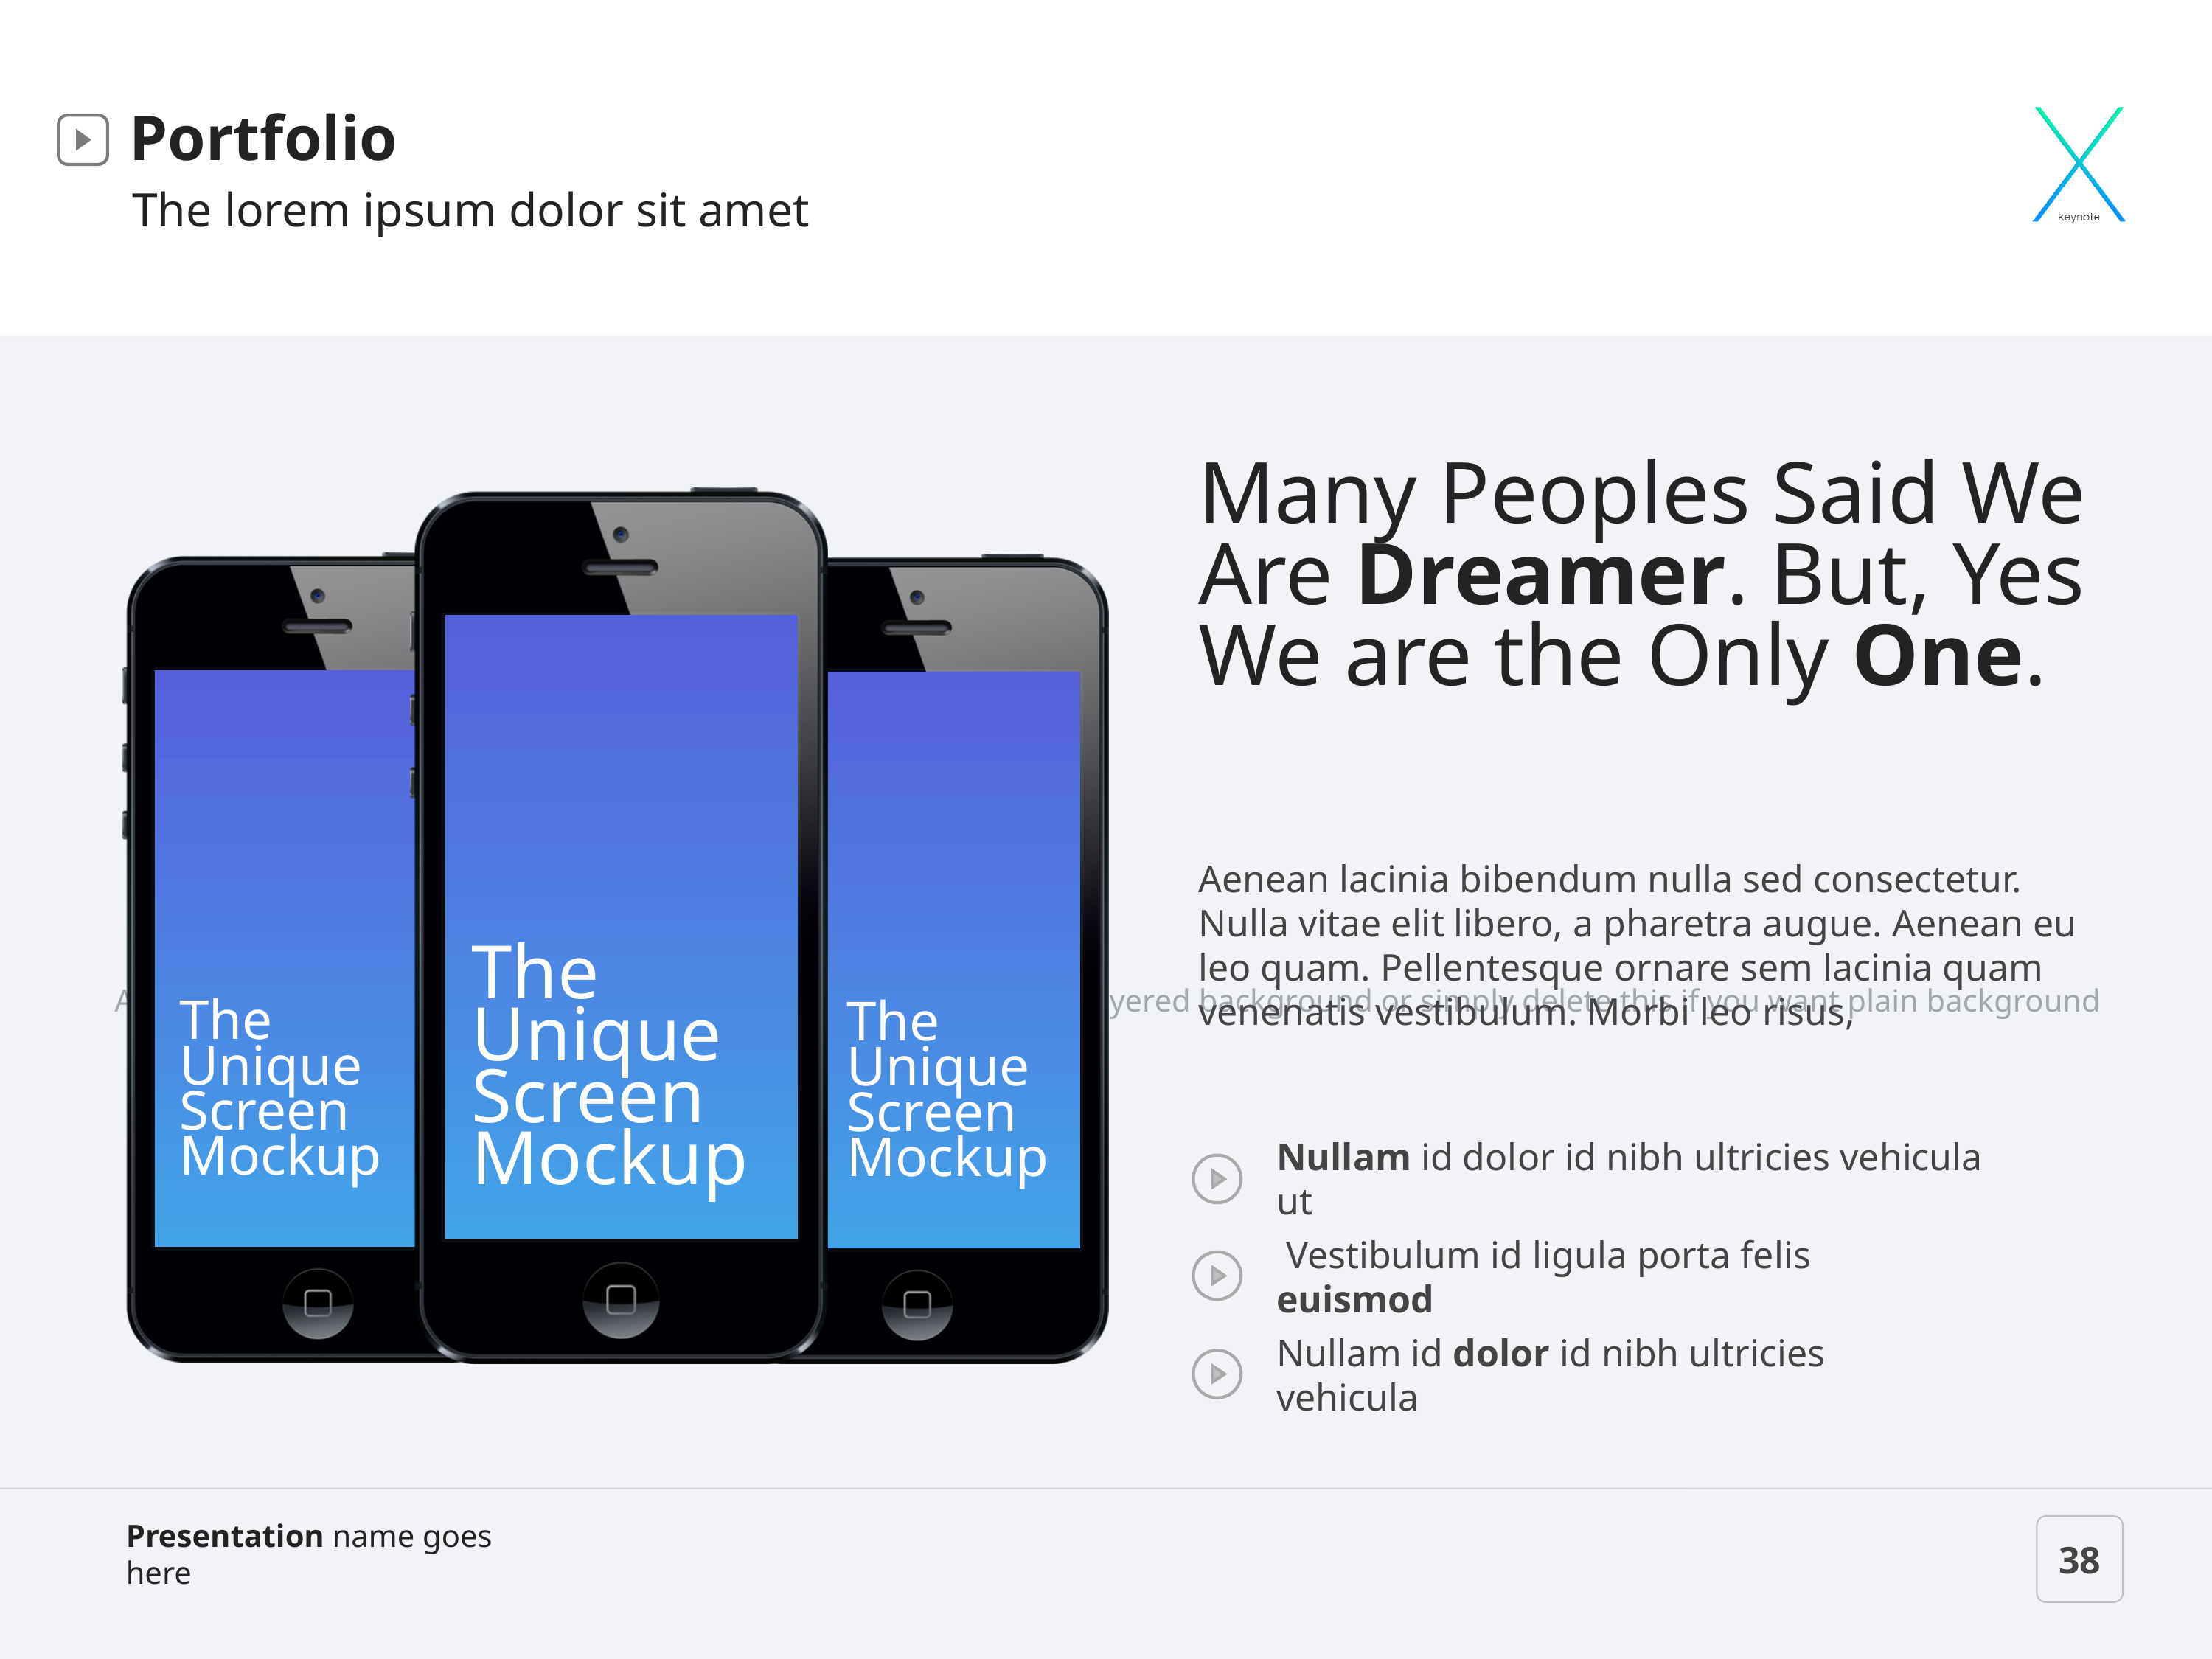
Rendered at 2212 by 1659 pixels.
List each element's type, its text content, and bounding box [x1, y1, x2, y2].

text_box Many Peoples Said We Are Dreamer. But, Yes We are the Only One. [1192, 424, 2166, 736]
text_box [410, 487, 828, 1365]
text_box Vestibulum id ligula porta felis euismod [1270, 1244, 1956, 1307]
text_box 38 [2051, 1527, 2108, 1591]
text_box Nullam id dolor id nibh ultricies vehicula ut [1270, 1147, 2006, 1210]
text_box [122, 552, 406, 1363]
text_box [831, 554, 1109, 1365]
text_box Nullam id dolor id nibh ultricies vehicula [1270, 1342, 1953, 1406]
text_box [1193, 1155, 1242, 1203]
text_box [1193, 1251, 1242, 1300]
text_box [1193, 1349, 1242, 1398]
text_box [122, 87, 1973, 246]
text_box Aenean lacinia bibendum nulla sed consectetur. Nulla vitae elit libero, a pharetra augue. Aenean eu leo quam. Pellentesque ornare sem lacinia quam venenatis vestibulum. Morbi leo risus, [1192, 836, 2111, 1052]
picture [2032, 107, 2126, 223]
